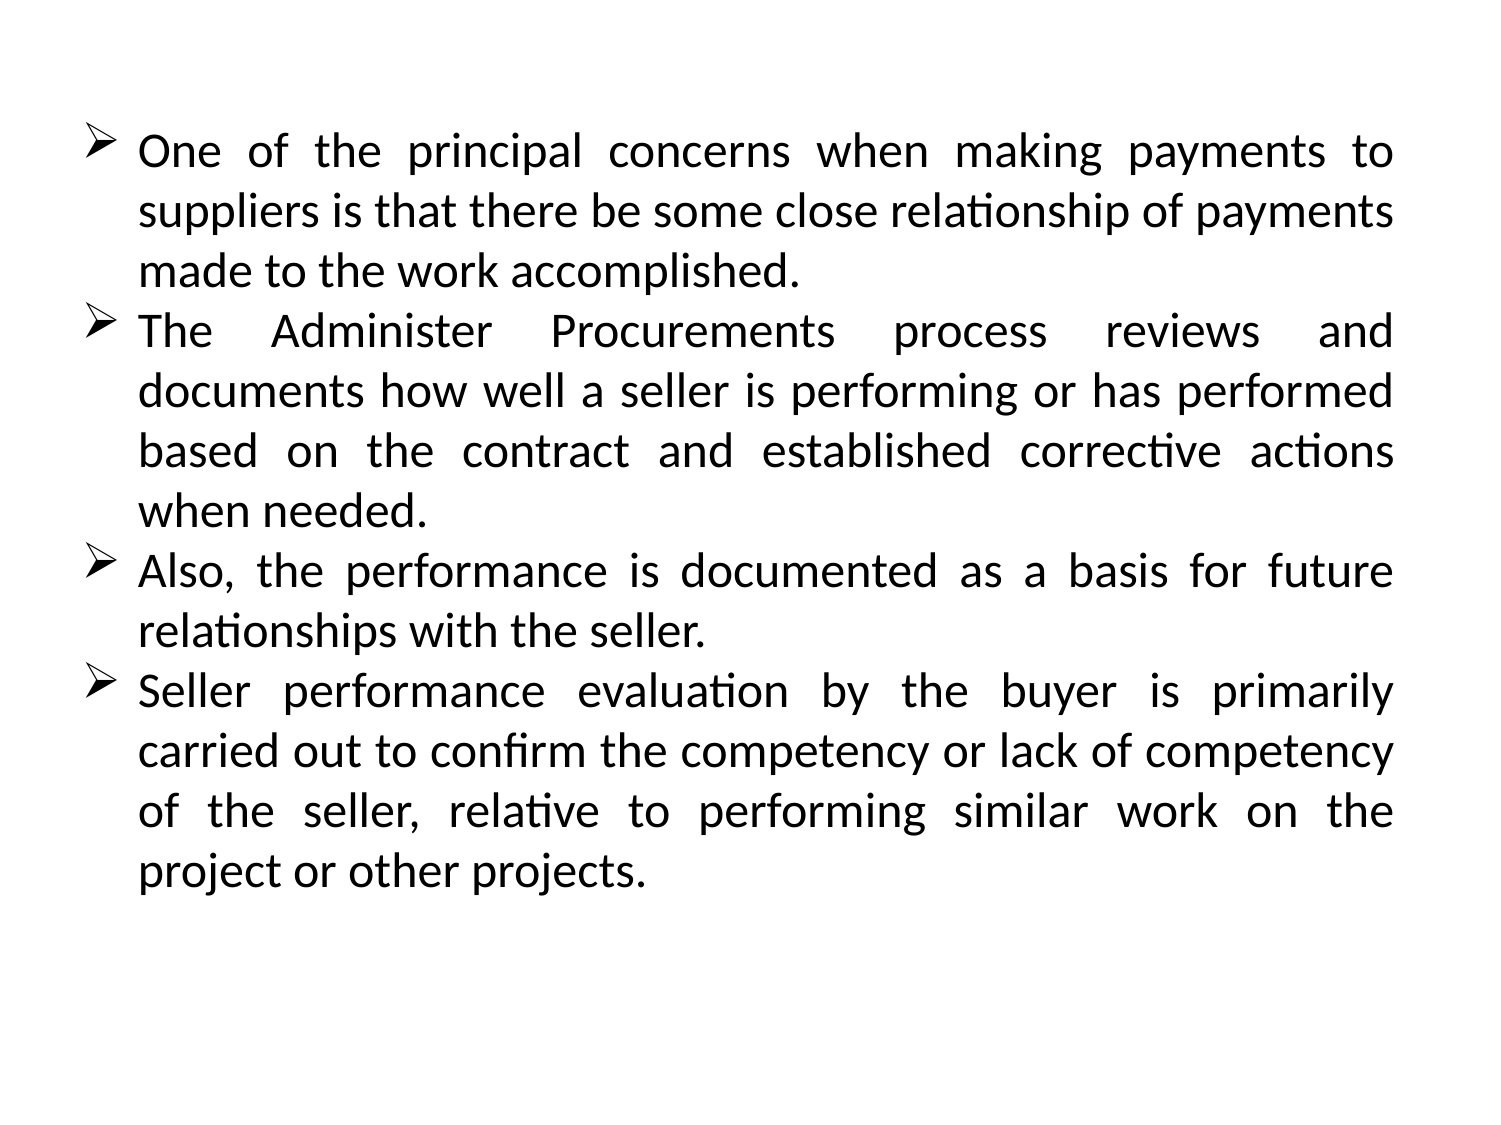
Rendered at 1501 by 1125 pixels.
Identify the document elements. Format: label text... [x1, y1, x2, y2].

list One of the principal concerns when making payments to suppliers is that there be some close relationship of payments made to the work accomplished. The Administer Procurements process reviews and documents how well a seller is performing or has performed based on the contract and established corrective actions when needed. Also, the performance is documented as a basis for future relationships with the seller. Seller performance evaluation by the buyer is primarily carried out to confirm the competency or lack of competency of the seller, relative to performing similar work on the project or other projects. [30, 109, 1470, 1014]
